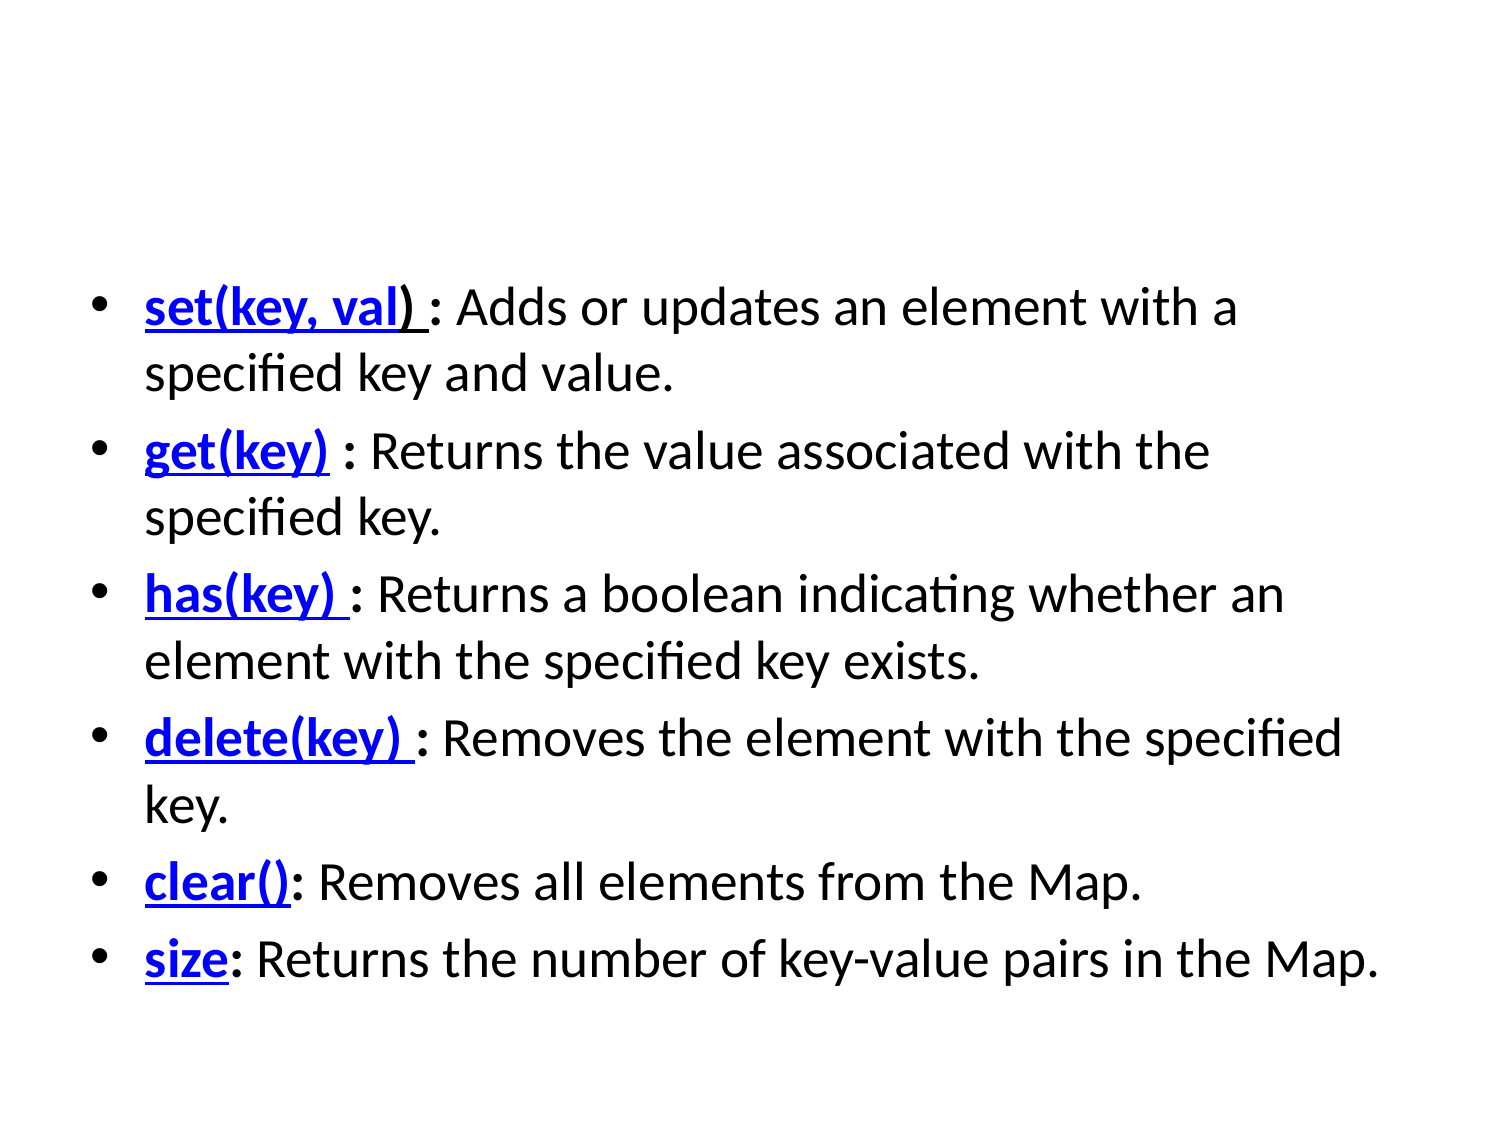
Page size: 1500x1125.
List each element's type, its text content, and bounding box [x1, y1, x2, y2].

list set(key, val) : Adds or updates an element with a specified key and value. get(key) : Returns the value associated with the specified key. has(key) : Returns a boolean indicating whether an element with the specified key exists. delete(key) : Removes the element with the specified key. clear(): Removes all elements from the Map. size: Returns the number of key-value pairs in the Map. [75, 262, 1425, 1005]
